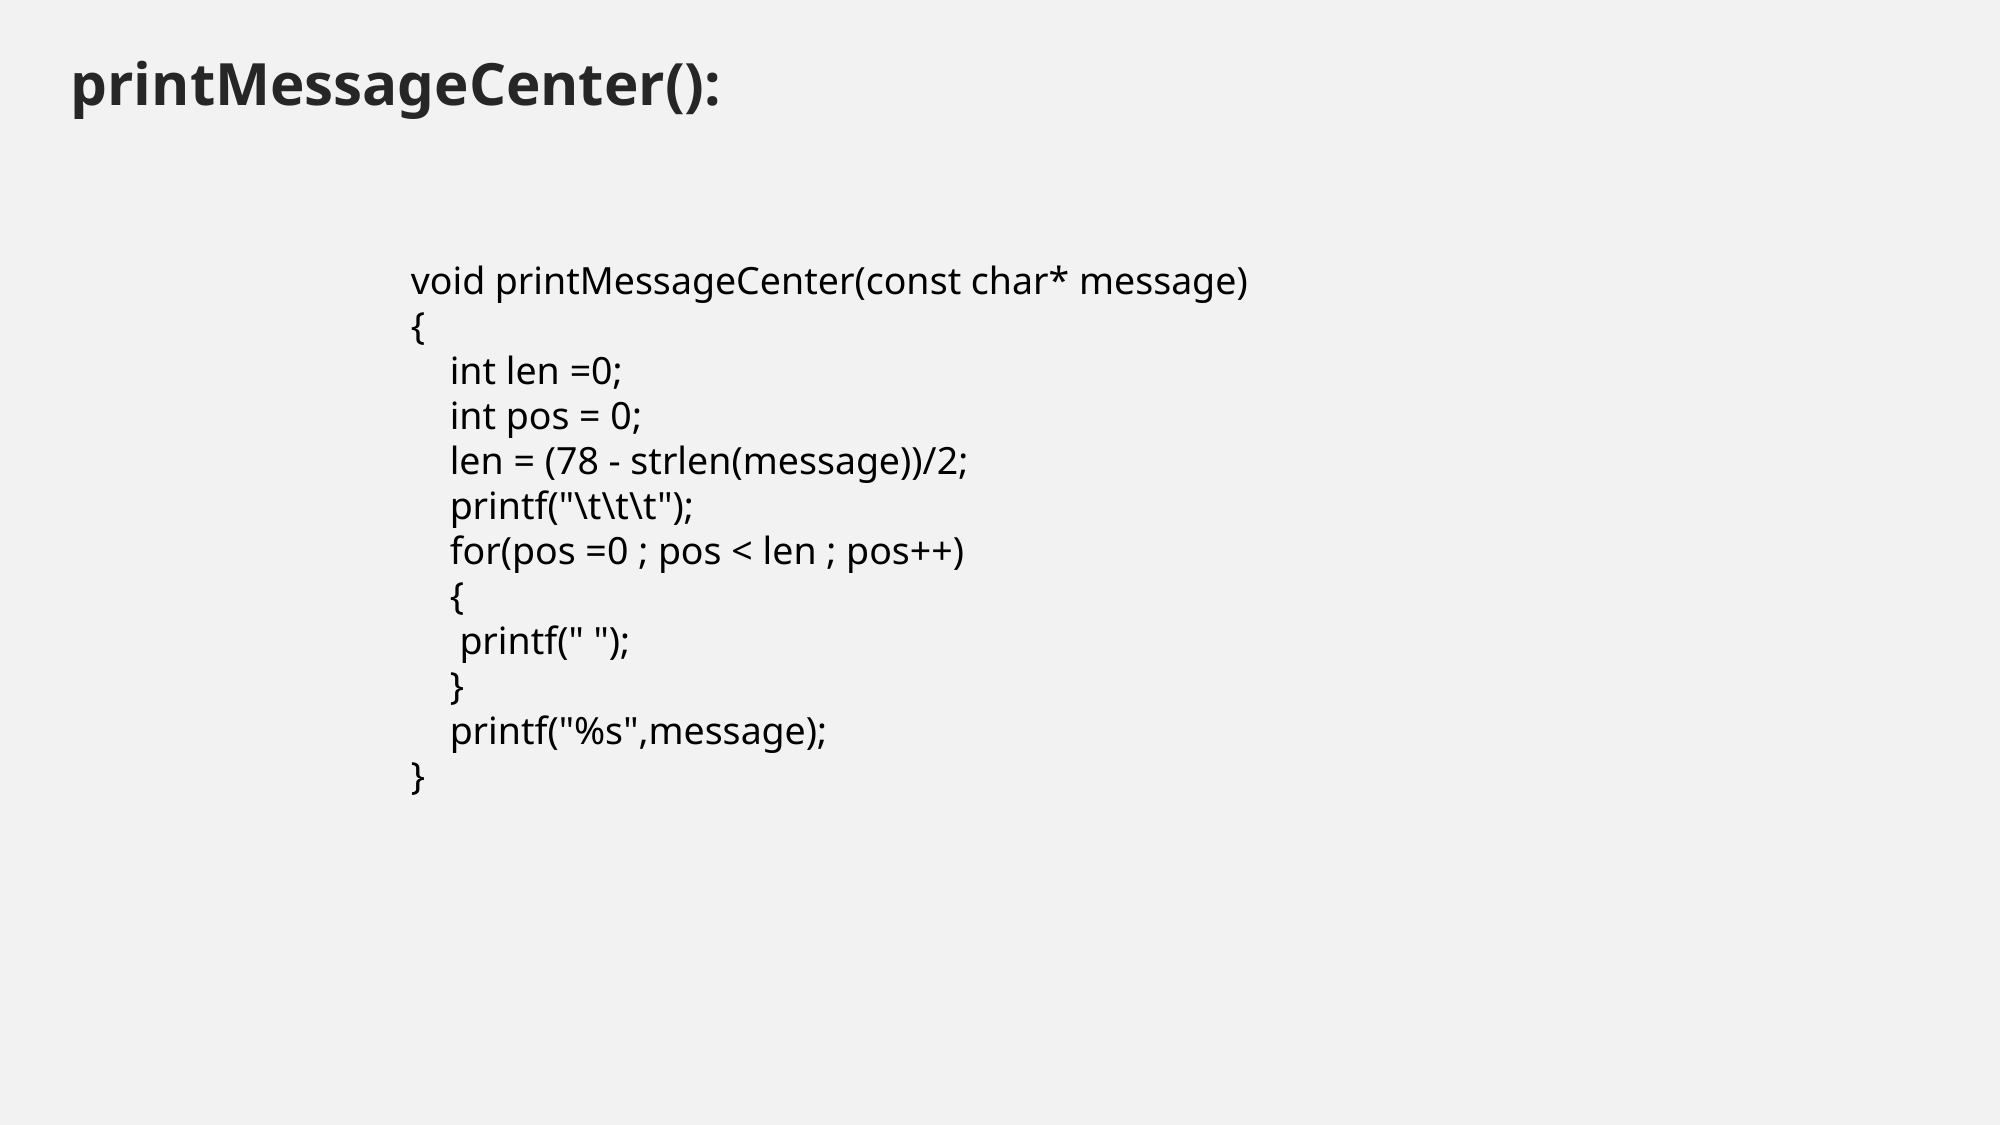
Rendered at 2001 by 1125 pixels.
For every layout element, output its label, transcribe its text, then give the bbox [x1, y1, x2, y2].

text_box void printMessageCenter(const char* message) { int len =0; int pos = 0; len = (78 - strlen(message))/2; printf("\t\t\t"); for(pos =0 ; pos < len ; pos++) { printf(" "); } printf("%s",message); } [396, 249, 1534, 805]
text_box printMessageCenter(): [56, 39, 737, 125]
